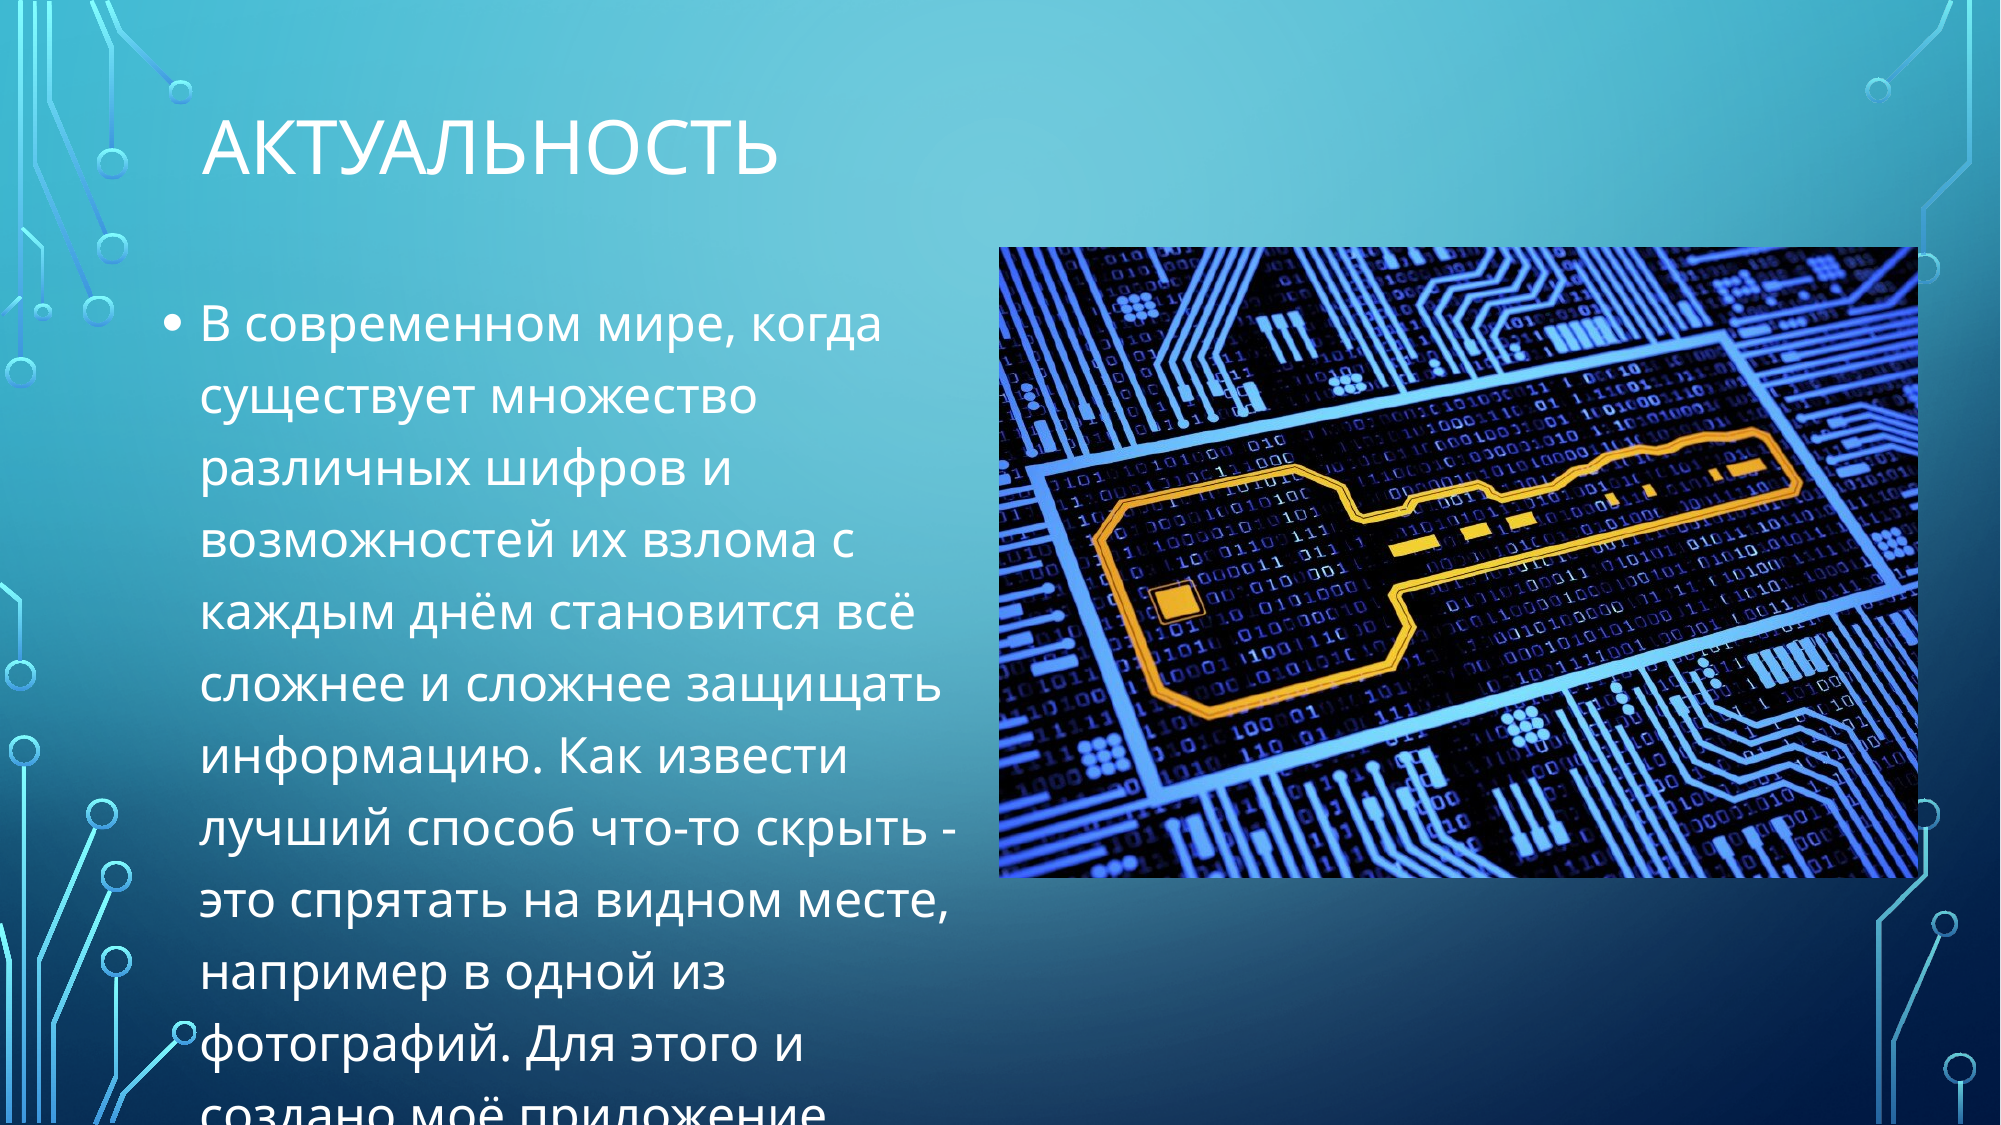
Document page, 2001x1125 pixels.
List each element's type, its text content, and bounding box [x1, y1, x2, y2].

title Актуальность [187, 29, 1813, 272]
list В современном мире, когда существует множество различных шифров и возможностей их взлома с каждым днём становится всё сложнее и сложнее защищать информацию. Как извести лучший способ что-то скрыть - это спрятать на видном месте, например в одной из фотографий. Для этого и создано моё приложение. [146, 272, 999, 853]
picture [999, 247, 1919, 878]
